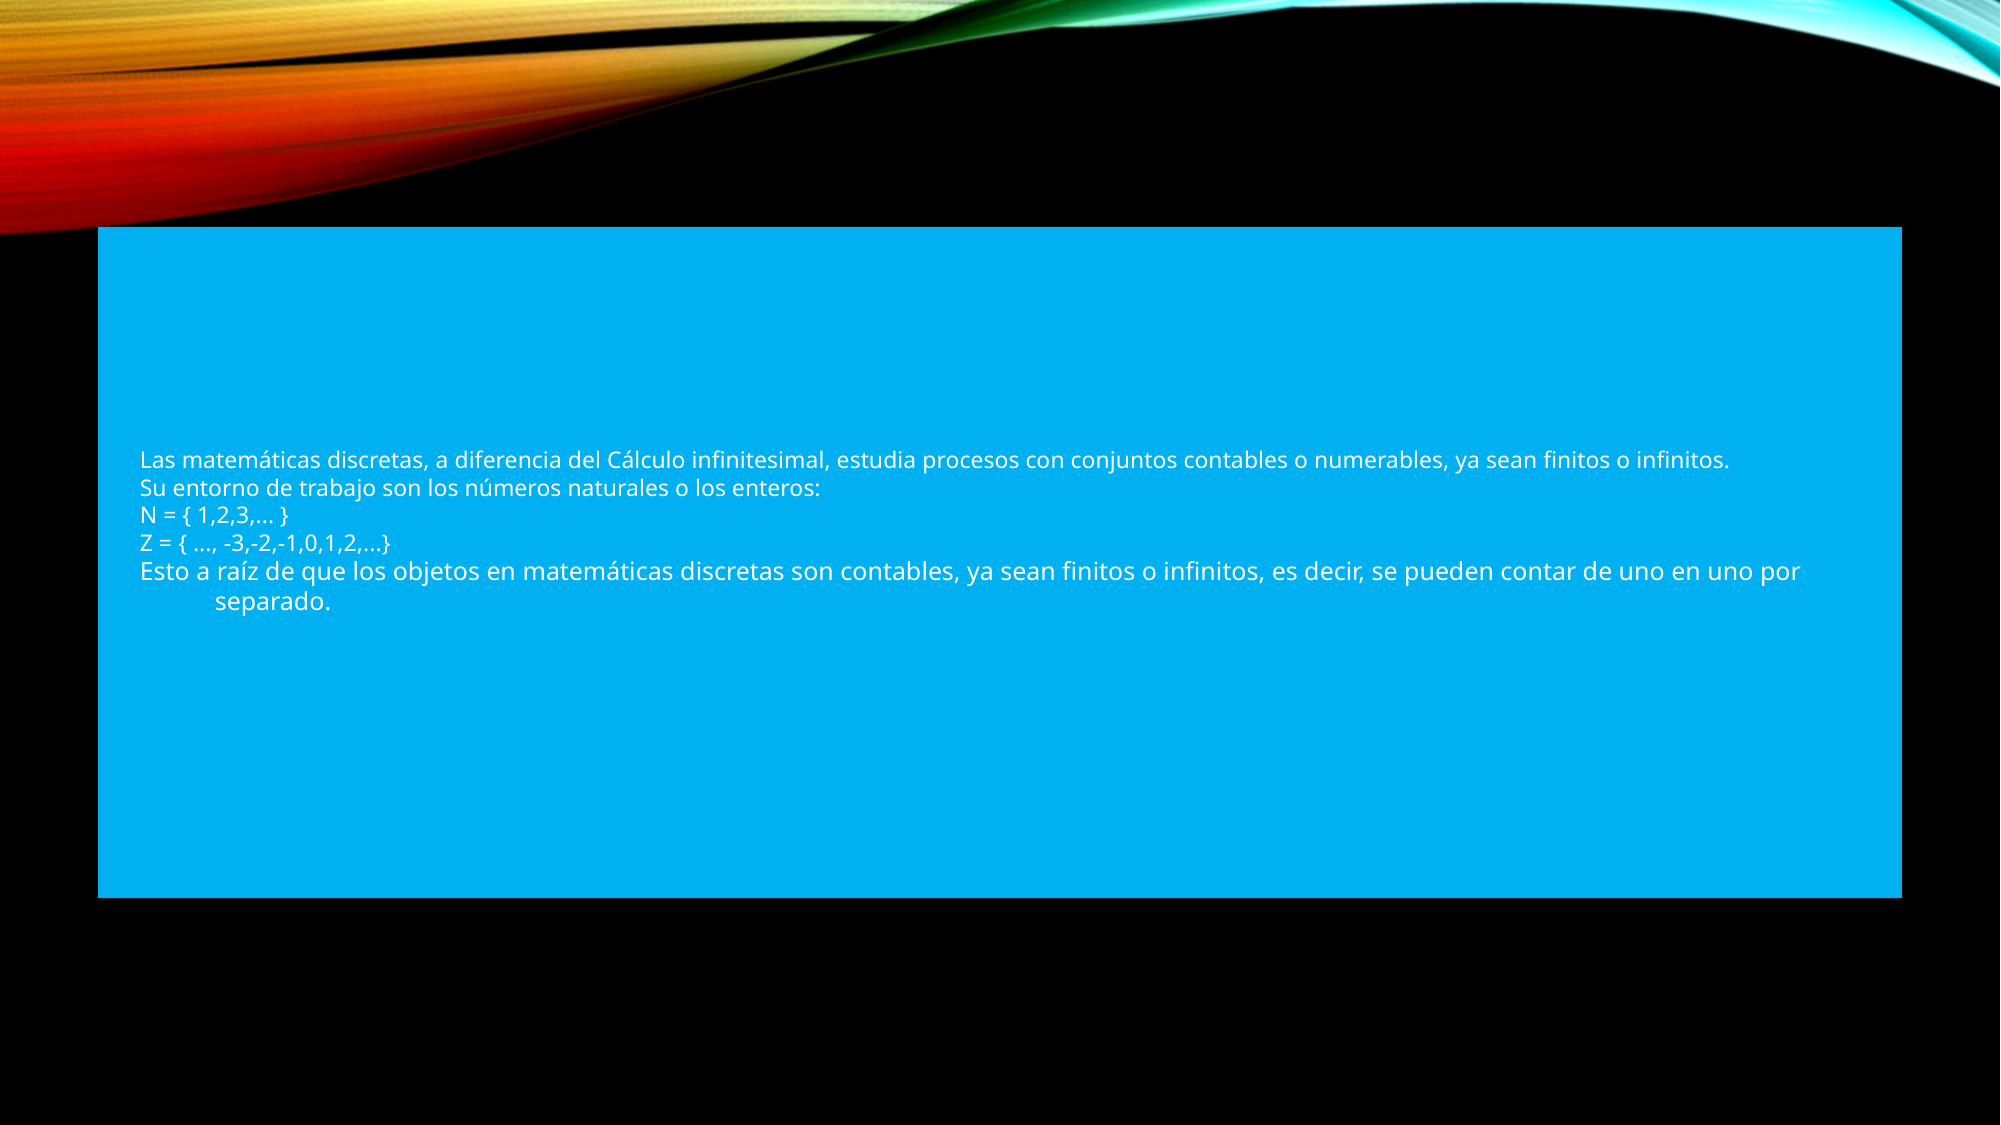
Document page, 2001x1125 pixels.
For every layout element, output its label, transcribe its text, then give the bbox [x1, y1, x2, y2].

list Las matemáticas discretas, a diferencia del Cálculo infinitesimal, estudia procesos con conjuntos contables o numerables, ya sean finitos o infinitos. Su entorno de trabajo son los números naturales o los enteros: N = { 1,2,3,... } Z = { ..., -3,-2,-1,0,1,2,...} Esto a raíz de que los objetos en matemáticas discretas son contables, ya sean finitos o infinitos, es decir, se pueden contar de uno en uno por separado. [98, 226, 1902, 899]
picture [0, 0, 2000, 237]
